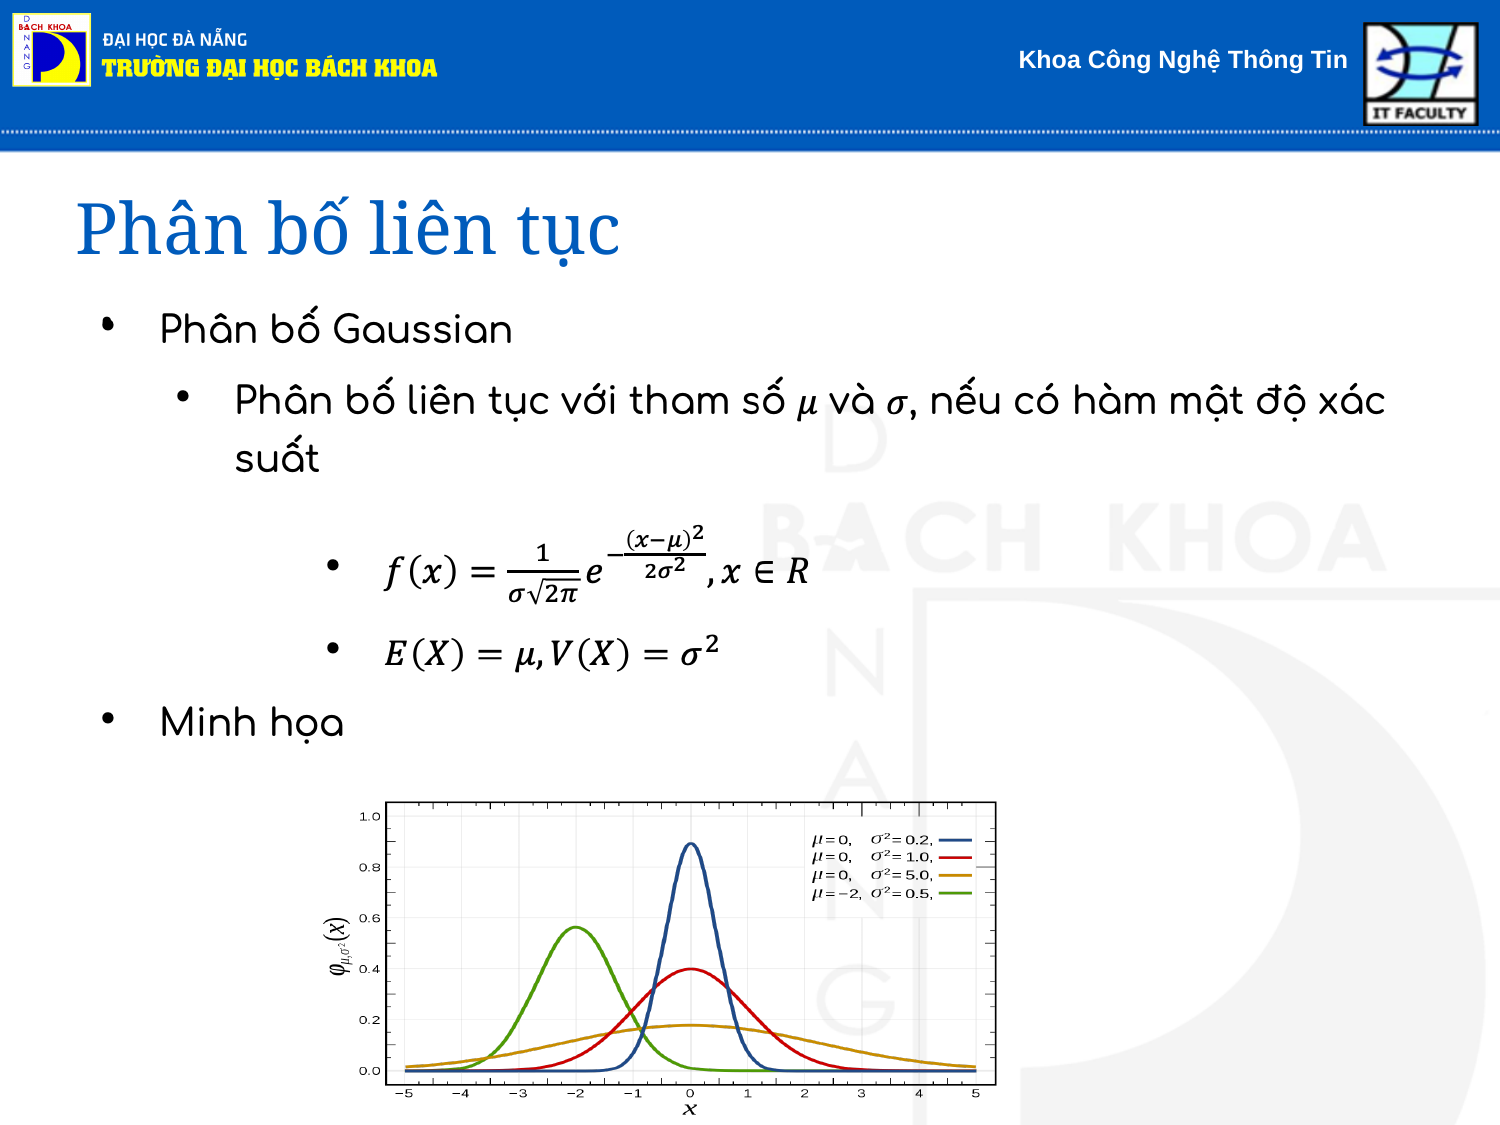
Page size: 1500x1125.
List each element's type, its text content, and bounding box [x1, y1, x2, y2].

list [69, 277, 1446, 1039]
title Phân bố liên tục [60, 157, 1446, 278]
picture [0, 0, 1500, 1125]
